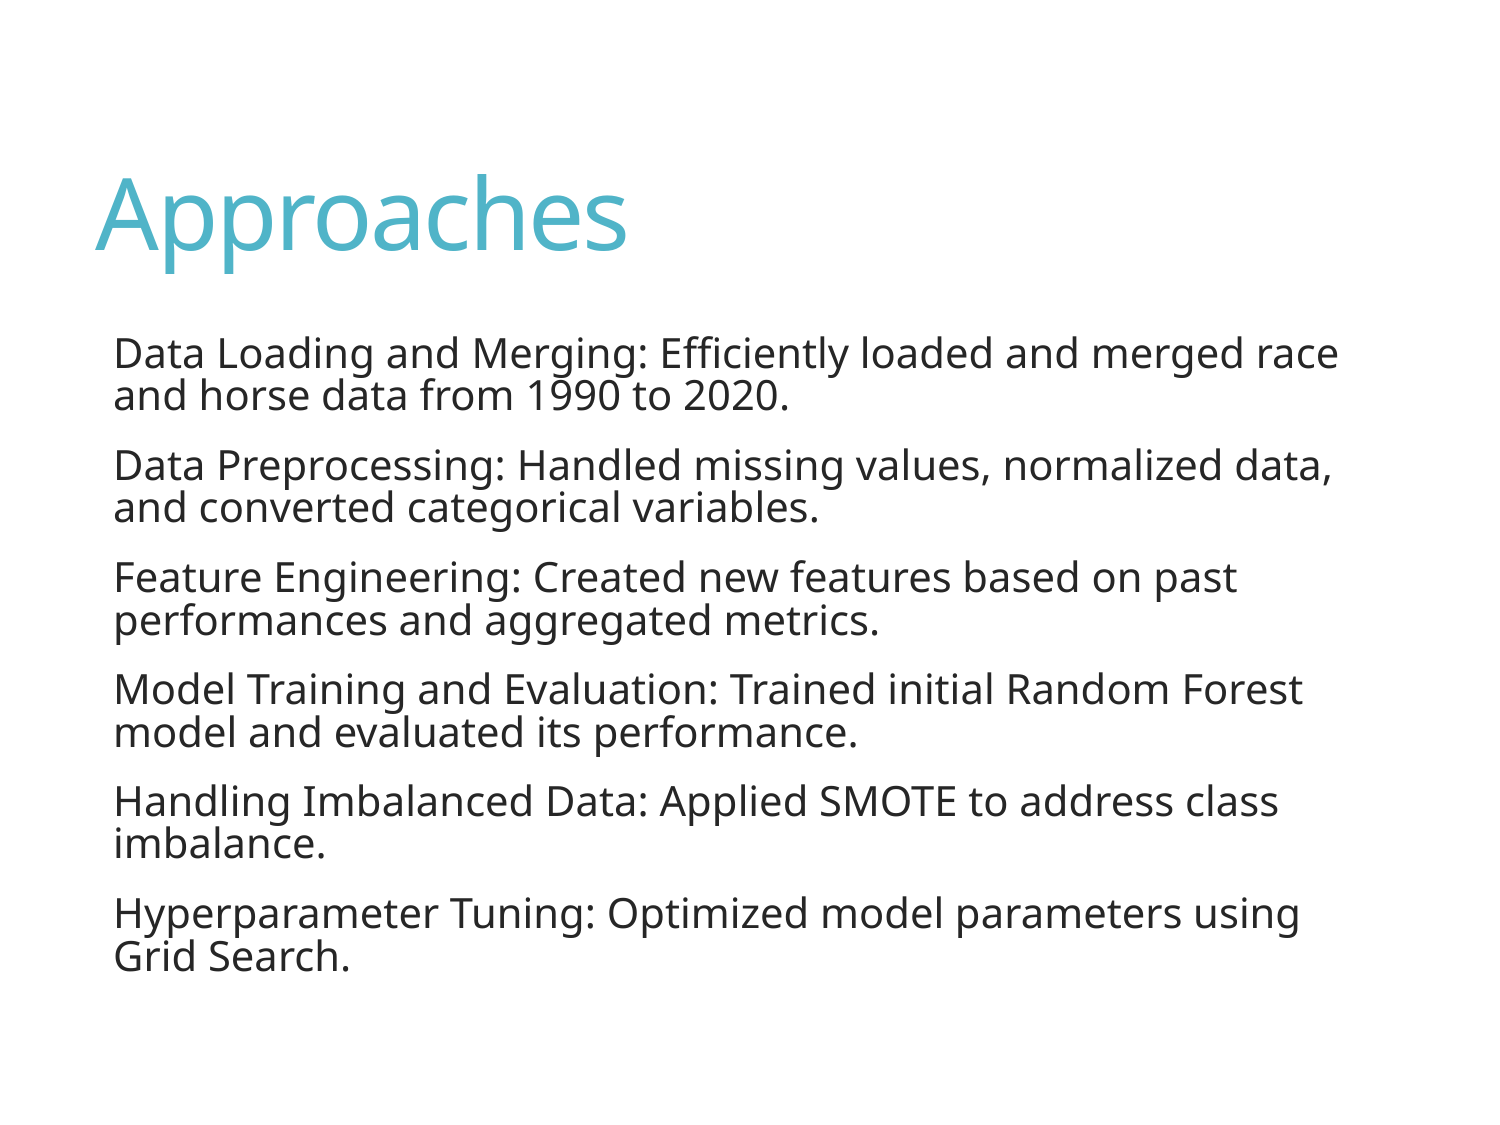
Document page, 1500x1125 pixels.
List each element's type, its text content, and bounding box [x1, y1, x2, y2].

title Approaches [80, 81, 1407, 354]
list Data Loading and Merging: Efficiently loaded and merged race and horse data from 1990 to 2020. Data Preprocessing: Handled missing values, normalized data, and converted categorical variables. Feature Engineering: Created new features based on past performances and aggregated metrics. Model Training and Evaluation: Trained initial Random Forest model and evaluated its performance. Handling Imbalanced Data: Applied SMOTE to address class imbalance. Hyperparameter Tuning: Optimized model parameters using Grid Search. [83, 326, 1407, 945]
